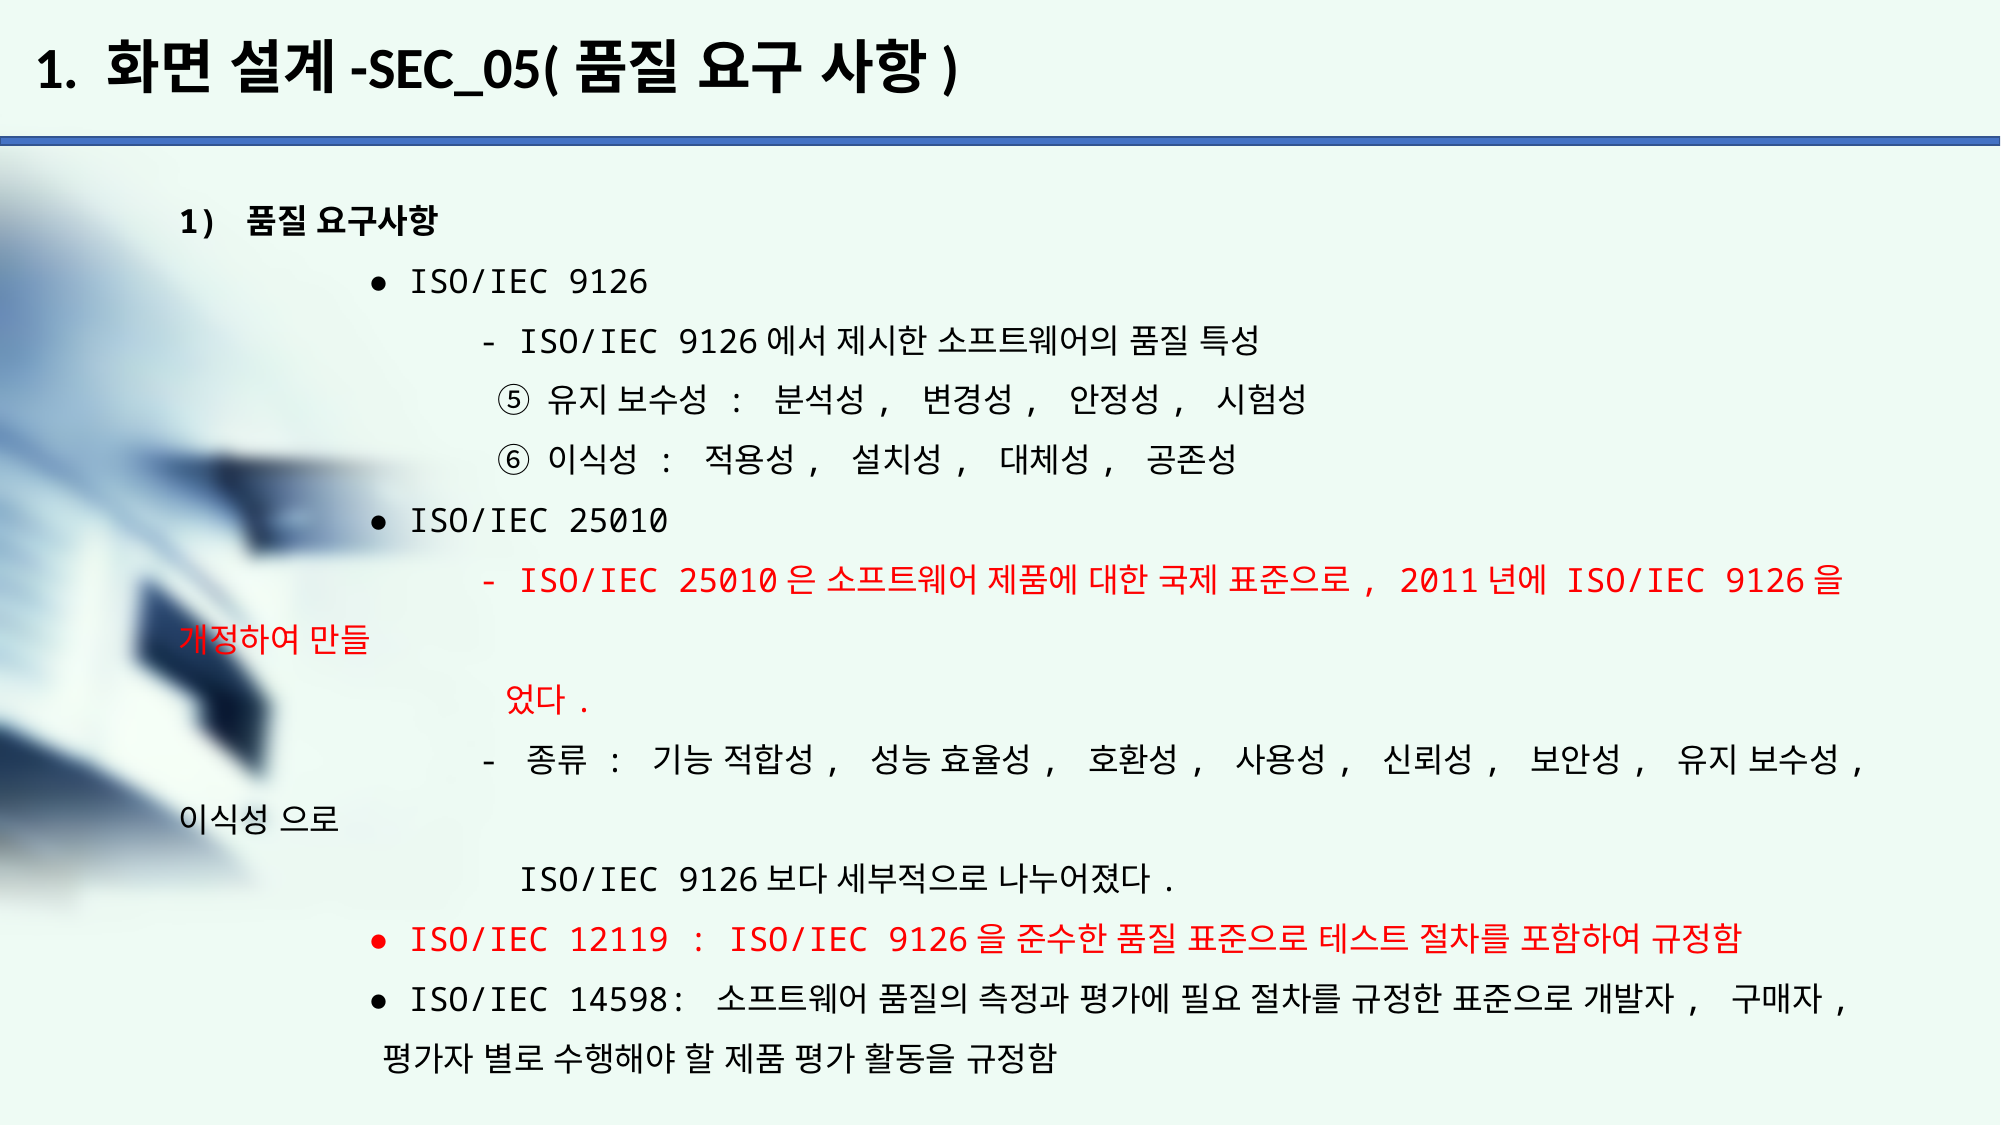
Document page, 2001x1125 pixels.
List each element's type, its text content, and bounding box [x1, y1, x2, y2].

picture [0, 146, 2000, 1125]
picture [0, 0, 2000, 136]
text_box 1) 품질 요구사항 ● ISO/IEC 9126 - ISO/IEC 9126에서 제시한 소프트웨어의 품질 특성 ⑤ 유지 보수성 : 분석성, 변경성, 안정성, 시험성 ⑥ 이식성 : 적용성, 설치성, 대체성, 공존성 ● ISO/IEC 25010 - ISO/IEC 25010은 소프트웨어 제품에 대한 국제 표준으로, 2011년에 ISO/IEC 9126을 개정하여 만들 었다. - 종류 : 기능 적합성, 성능 효율성, 호환성, 사용성, 신뢰성, 보안성, 유지 보수성, 이식성 으로 ISO/IEC 9126보다 세부적으로 나누어졌다. ● ISO/IEC 12119 : ISO/IEC 9126을 준수한 품질 표준으로 테스트 절차를 포함하여 규정함 ● ISO/IEC 14598: 소프트웨어 품질의 측정과 평가에 필요 절차를 규정한 표준으로 개발자, 구매자, 평가자 별로 수행해야 할 제품 평가 활동을 규정함 [163, 172, 1922, 1086]
title 1. 화면 설계-SEC_05(품질 요구 사항) [19, 14, 1745, 126]
